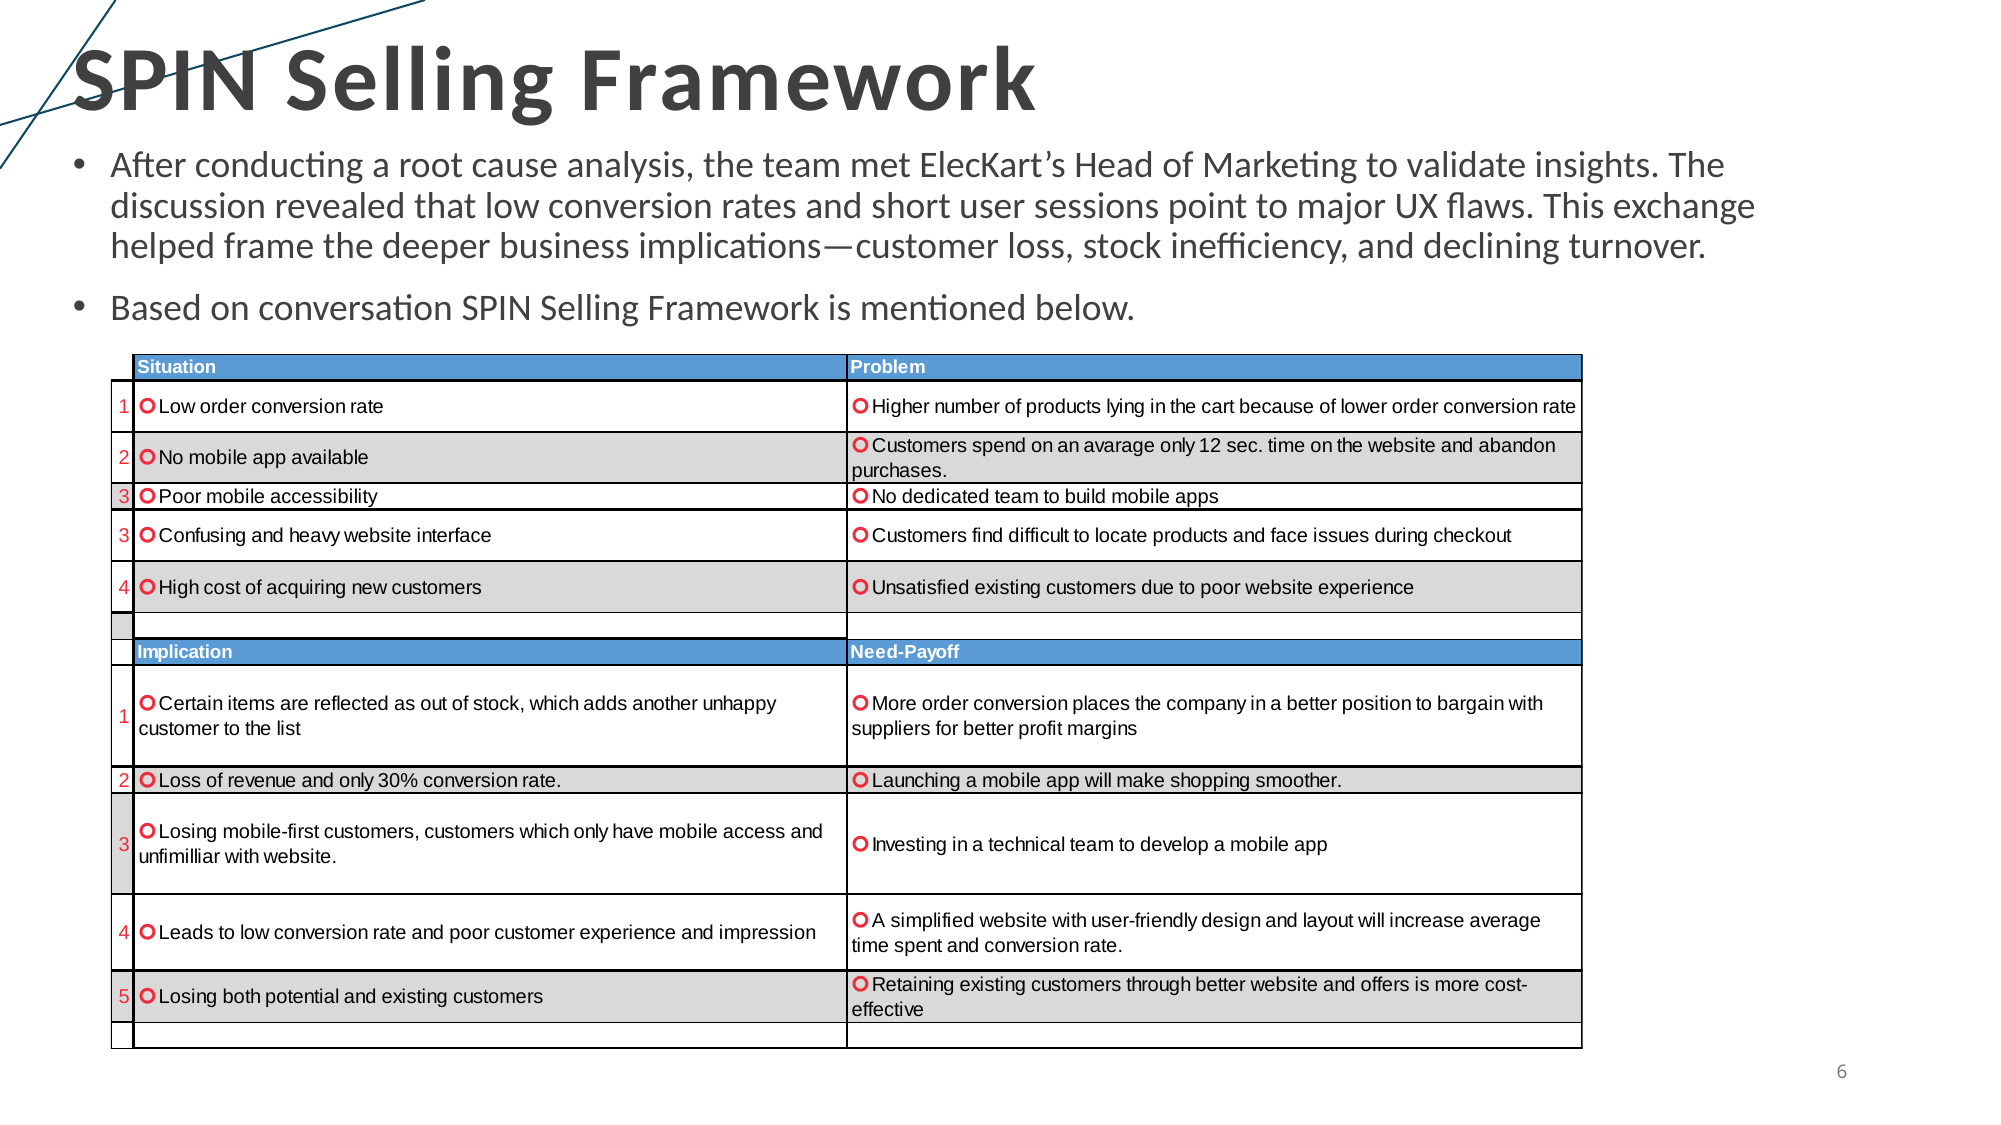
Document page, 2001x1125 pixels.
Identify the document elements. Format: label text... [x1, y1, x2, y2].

title SPIN Selling Framework [57, 26, 1863, 138]
text_box After conducting a root cause analysis, the team met ElecKart’s Head of Marketing to validate insights. The discussion revealed that low conversion rates and short user sessions point to major UX flaws. This exchange helped frame the deeper business implications—customer loss, stock inefficiency, and declining turnover. Based on conversation SPIN Selling Framework is mentioned below. [57, 138, 1863, 1043]
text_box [110, 353, 1585, 1051]
slide_number 6 [1412, 1043, 1863, 1103]
